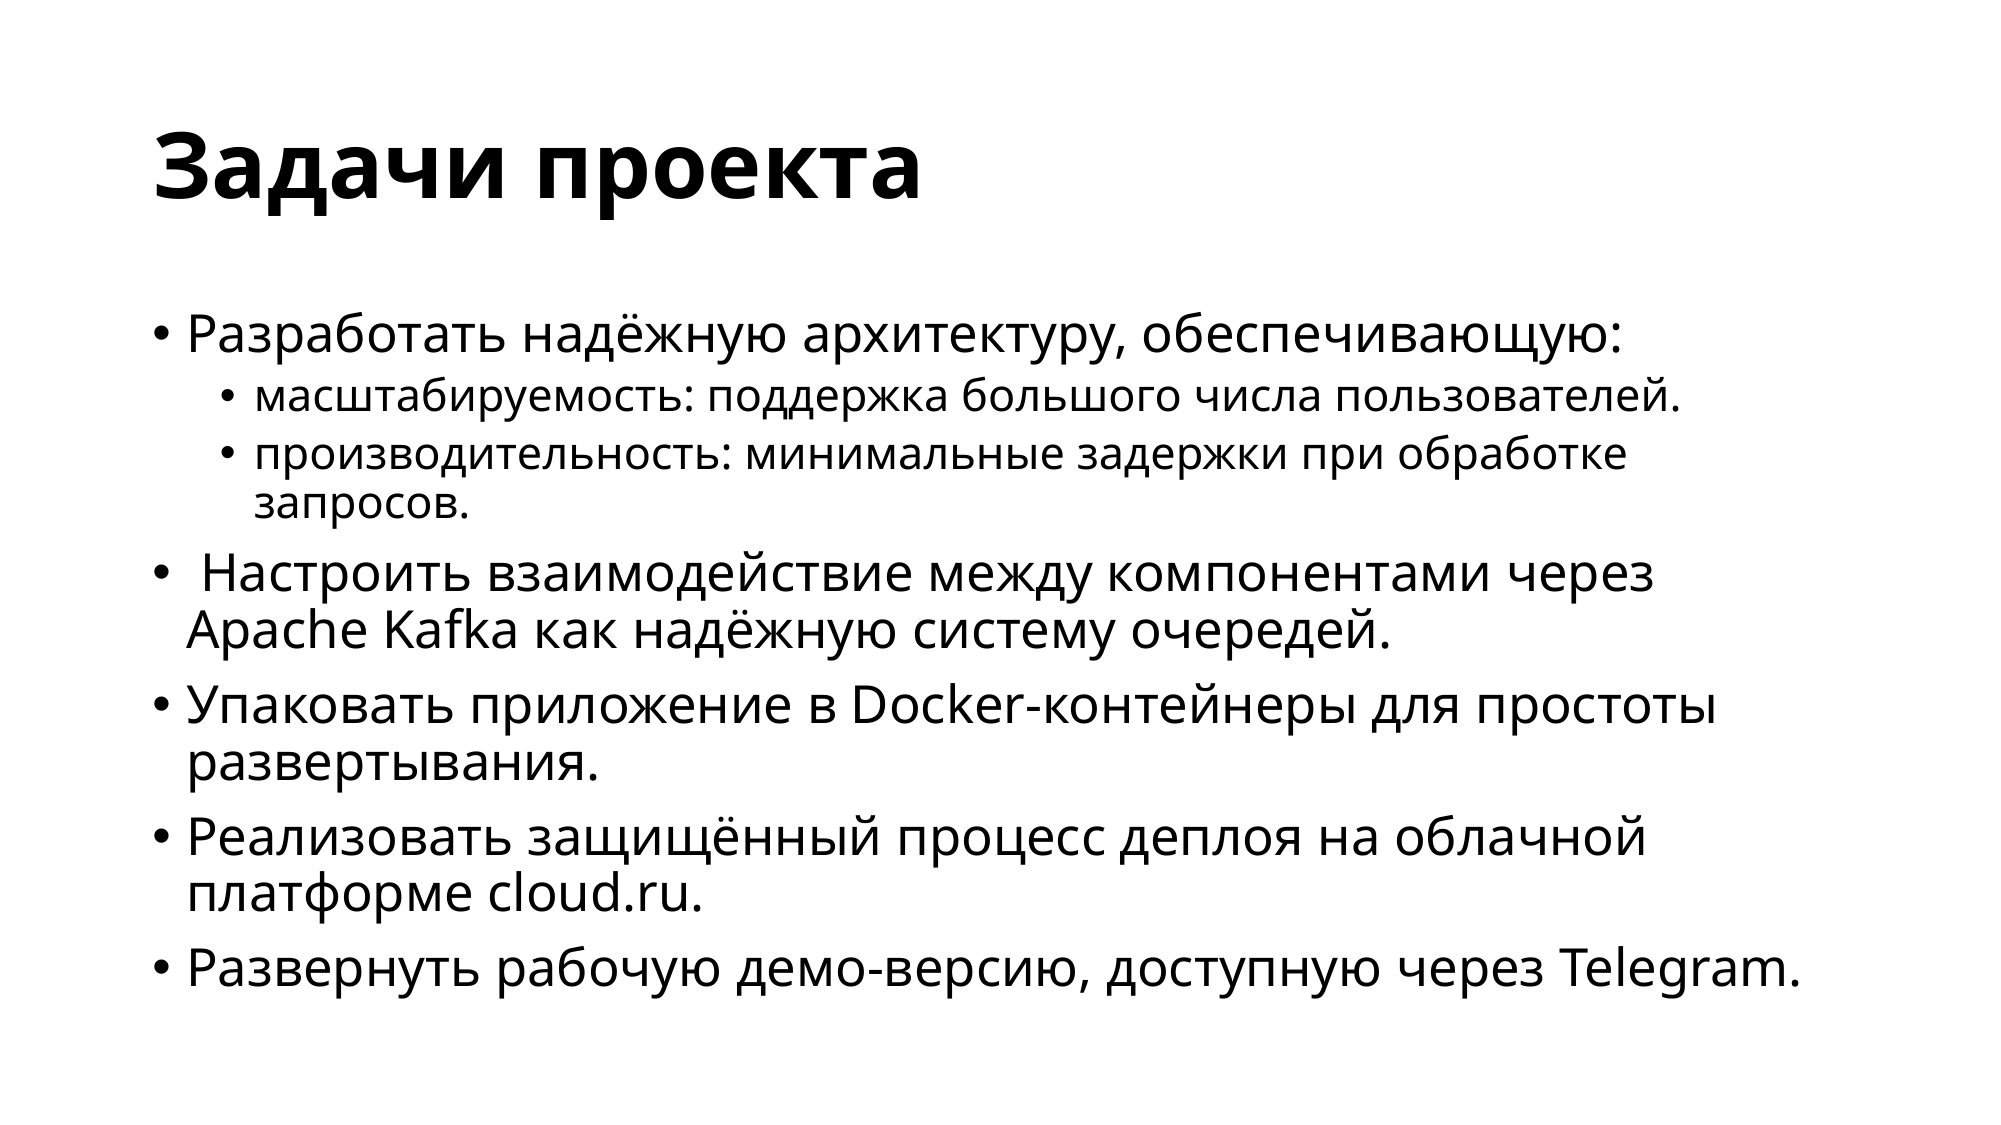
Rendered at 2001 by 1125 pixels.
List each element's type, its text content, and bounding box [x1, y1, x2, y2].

list Разработать надёжную архитектуру, обеспечивающую: масштабируемость: поддержка большого числа пользователей. производительность: минимальные задержки при обработке запросов. Настроить взаимодействие между компонентами через Apache Kafka как надёжную систему очередей. Упаковать приложение в Docker-контейнеры для простоты развертывания. Реализовать защищённый процесс деплоя на облачной платформе cloud.ru. Развернуть рабочую демо-версию, доступную через Telegram. [137, 299, 1863, 1014]
title Задачи проекта [137, 59, 1863, 278]
